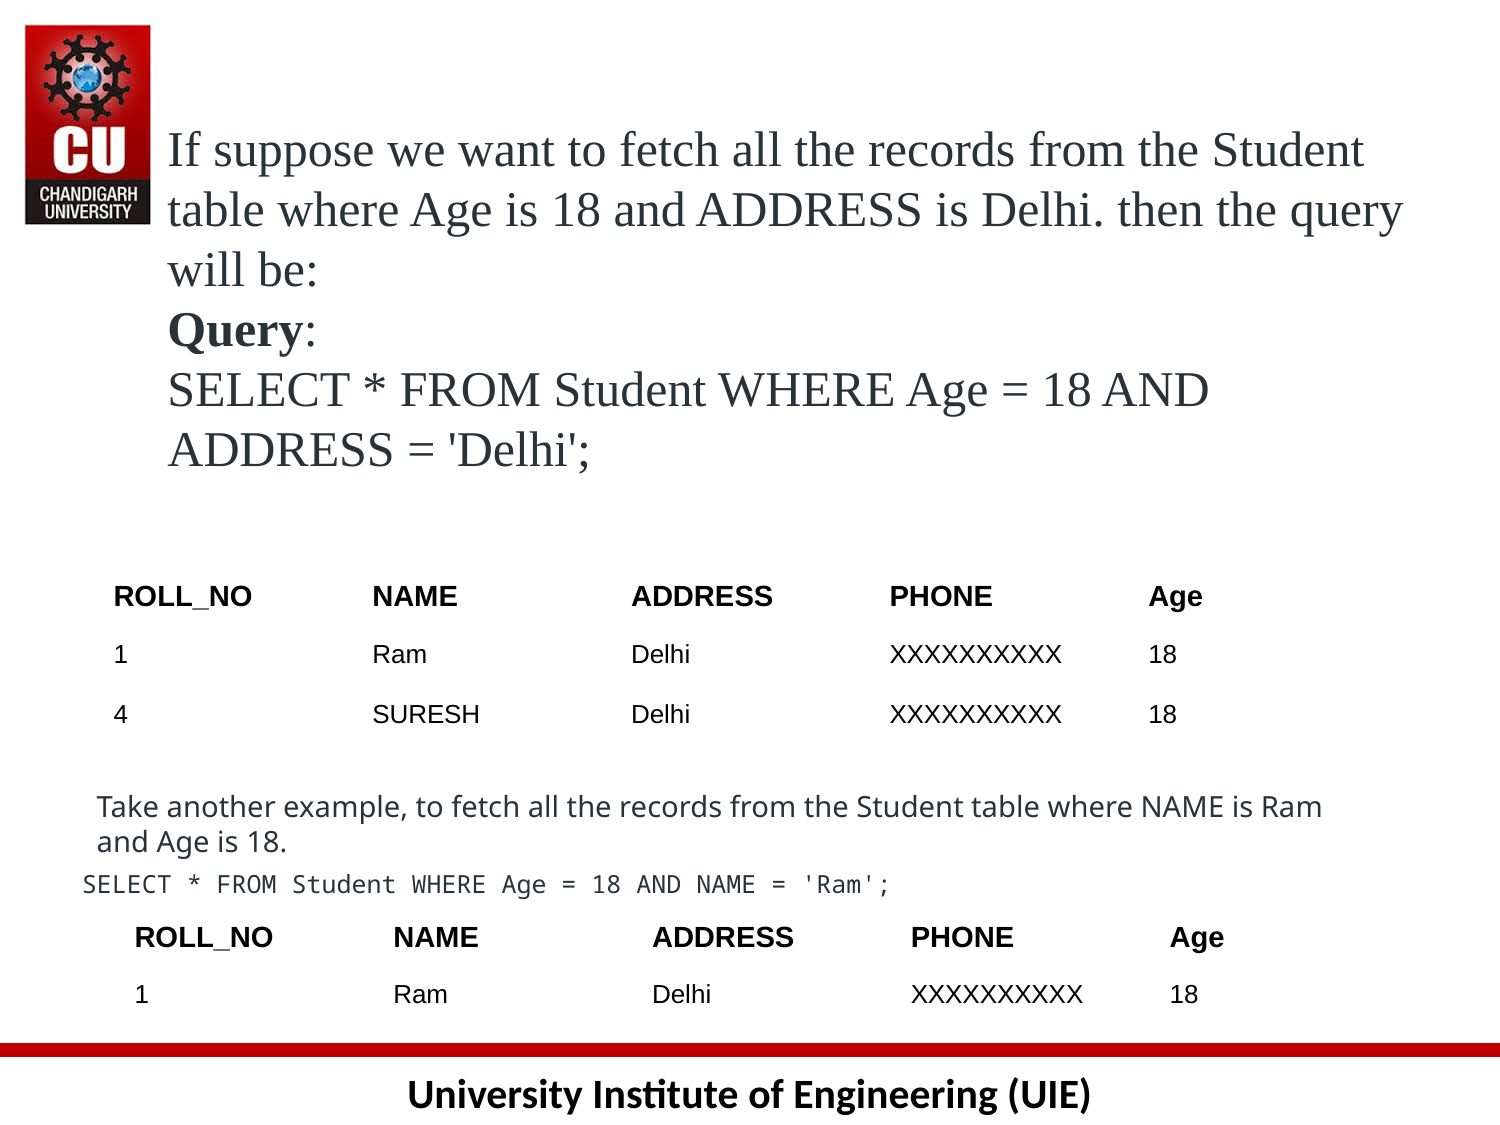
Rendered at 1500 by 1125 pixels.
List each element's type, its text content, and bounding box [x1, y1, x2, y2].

table_header NAME [362, 568, 621, 624]
table_cell 1 [103, 624, 362, 684]
text_box SELECT * FROM Student WHERE Age = 18 AND NAME = 'Ram'; [81, 868, 1190, 909]
table_cell Ram [383, 965, 642, 1025]
table_header NAME [383, 909, 642, 965]
table_header ADDRESS [621, 568, 879, 624]
table_header Age [1159, 909, 1418, 965]
table_cell Ram [362, 624, 621, 684]
table_cell XXXXXXXXXX [900, 965, 1159, 1025]
table_cell Delhi [642, 965, 900, 1025]
table_cell Delhi [621, 684, 879, 745]
table_cell 18 [1159, 965, 1418, 1025]
table_header PHONE [900, 909, 1159, 965]
table_header ROLL_NO [124, 909, 383, 965]
table_header Age [1138, 568, 1397, 624]
text_box Take another example, to fetch all the records from the Student table where NAME is Ram and Age is 18. [81, 781, 1397, 866]
table_header PHONE [879, 568, 1138, 624]
picture [24, 24, 151, 225]
table_header ROLL_NO [103, 568, 362, 624]
table_cell XXXXXXXXXX [879, 684, 1138, 745]
table_cell SURESH [362, 684, 621, 745]
table_cell XXXXXXXXXX [879, 624, 1138, 684]
table_header ADDRESS [642, 909, 900, 965]
table_cell 18 [1138, 684, 1397, 745]
list If suppose we want to fetch all the records from the Student table where Age is 18 and ADDRESS is Delhi. then the query will be: Query: SELECT * FROM Student WHERE Age = 18 AND ADDRESS = 'Delhi'; [167, 0, 1441, 626]
table_cell 18 [1138, 624, 1397, 684]
table_cell 1 [124, 965, 383, 1025]
table_cell 4 [103, 684, 362, 745]
table_cell Delhi [621, 624, 879, 684]
